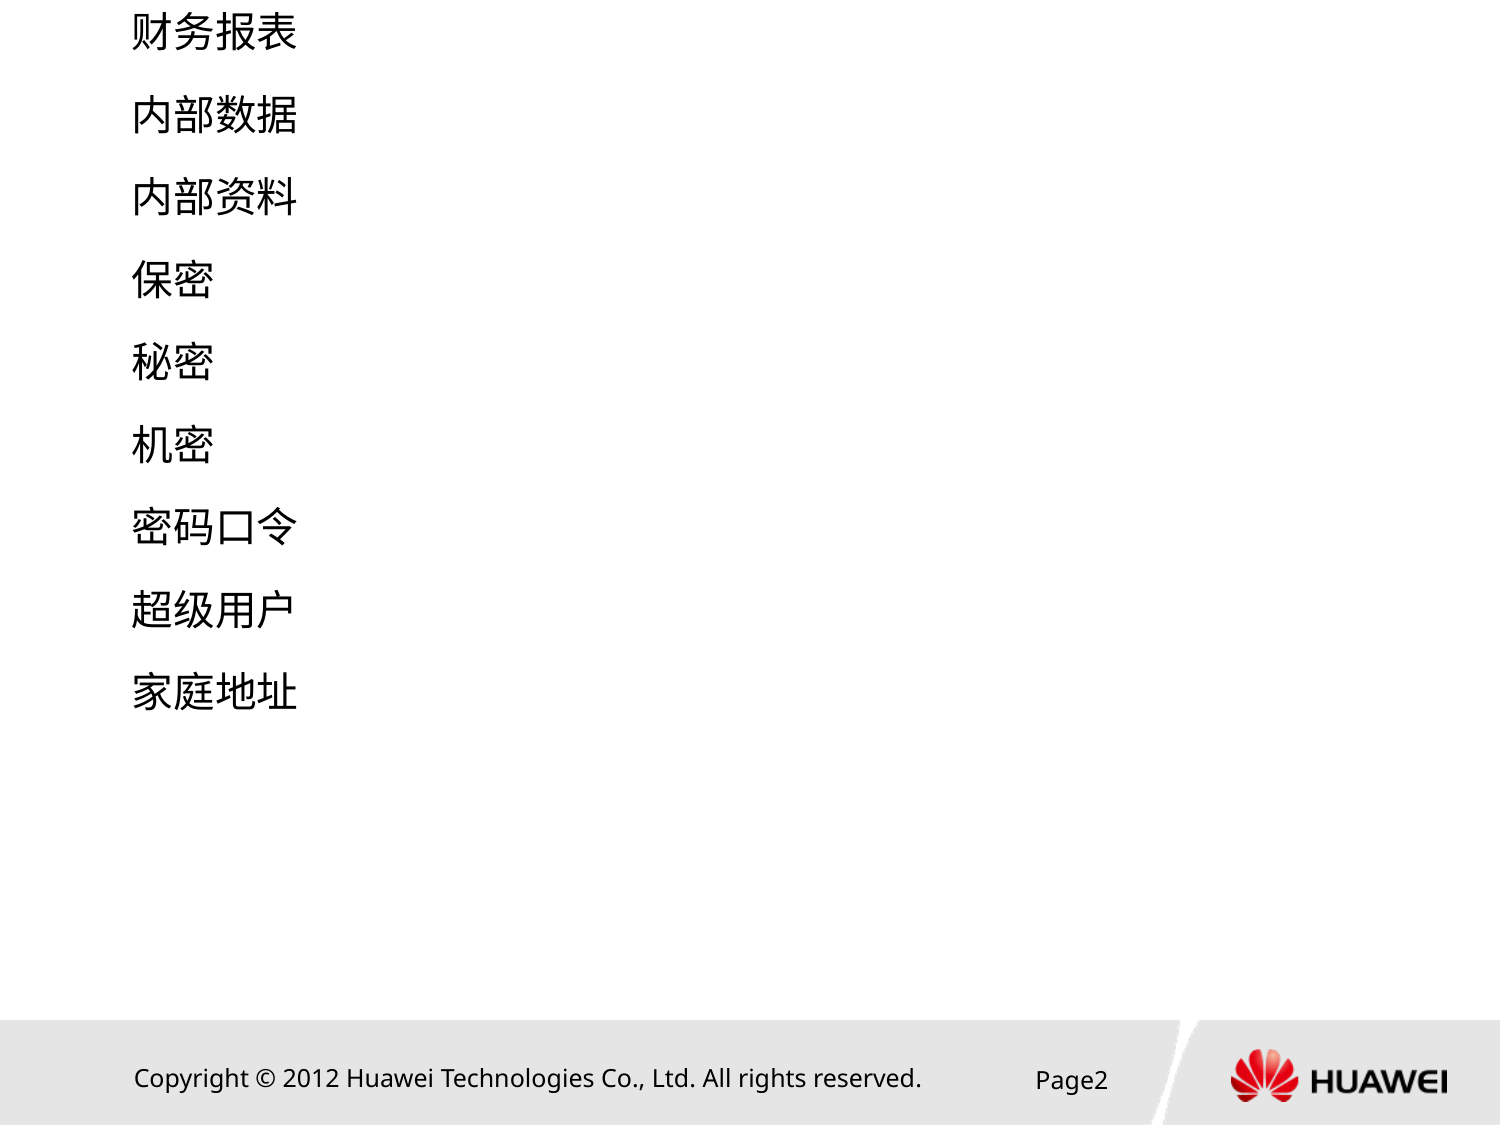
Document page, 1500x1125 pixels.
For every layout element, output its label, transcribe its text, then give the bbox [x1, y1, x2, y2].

picture [0, 1020, 1500, 1125]
list 身份证 130425198708092057，210181199209046813，222302197312260017，350128197311050034 ，410611197403020058 联通手机号 18575414999 ，13026844666 电信手机号 18919628498 ， 18919628499 移动手机号 18756500265 ，18555918746 15665541872 邮箱 zhangsan@163.com ，lisi@qq.com 银行卡 6216610200016587010 ， 6221882600114166800 财务报表 内部数据 内部资料 保密 秘密 机密 密码口令 超级用户 家庭地址 [118, 476, 1394, 724]
slide_number Page [1035, 1065, 1285, 1122]
